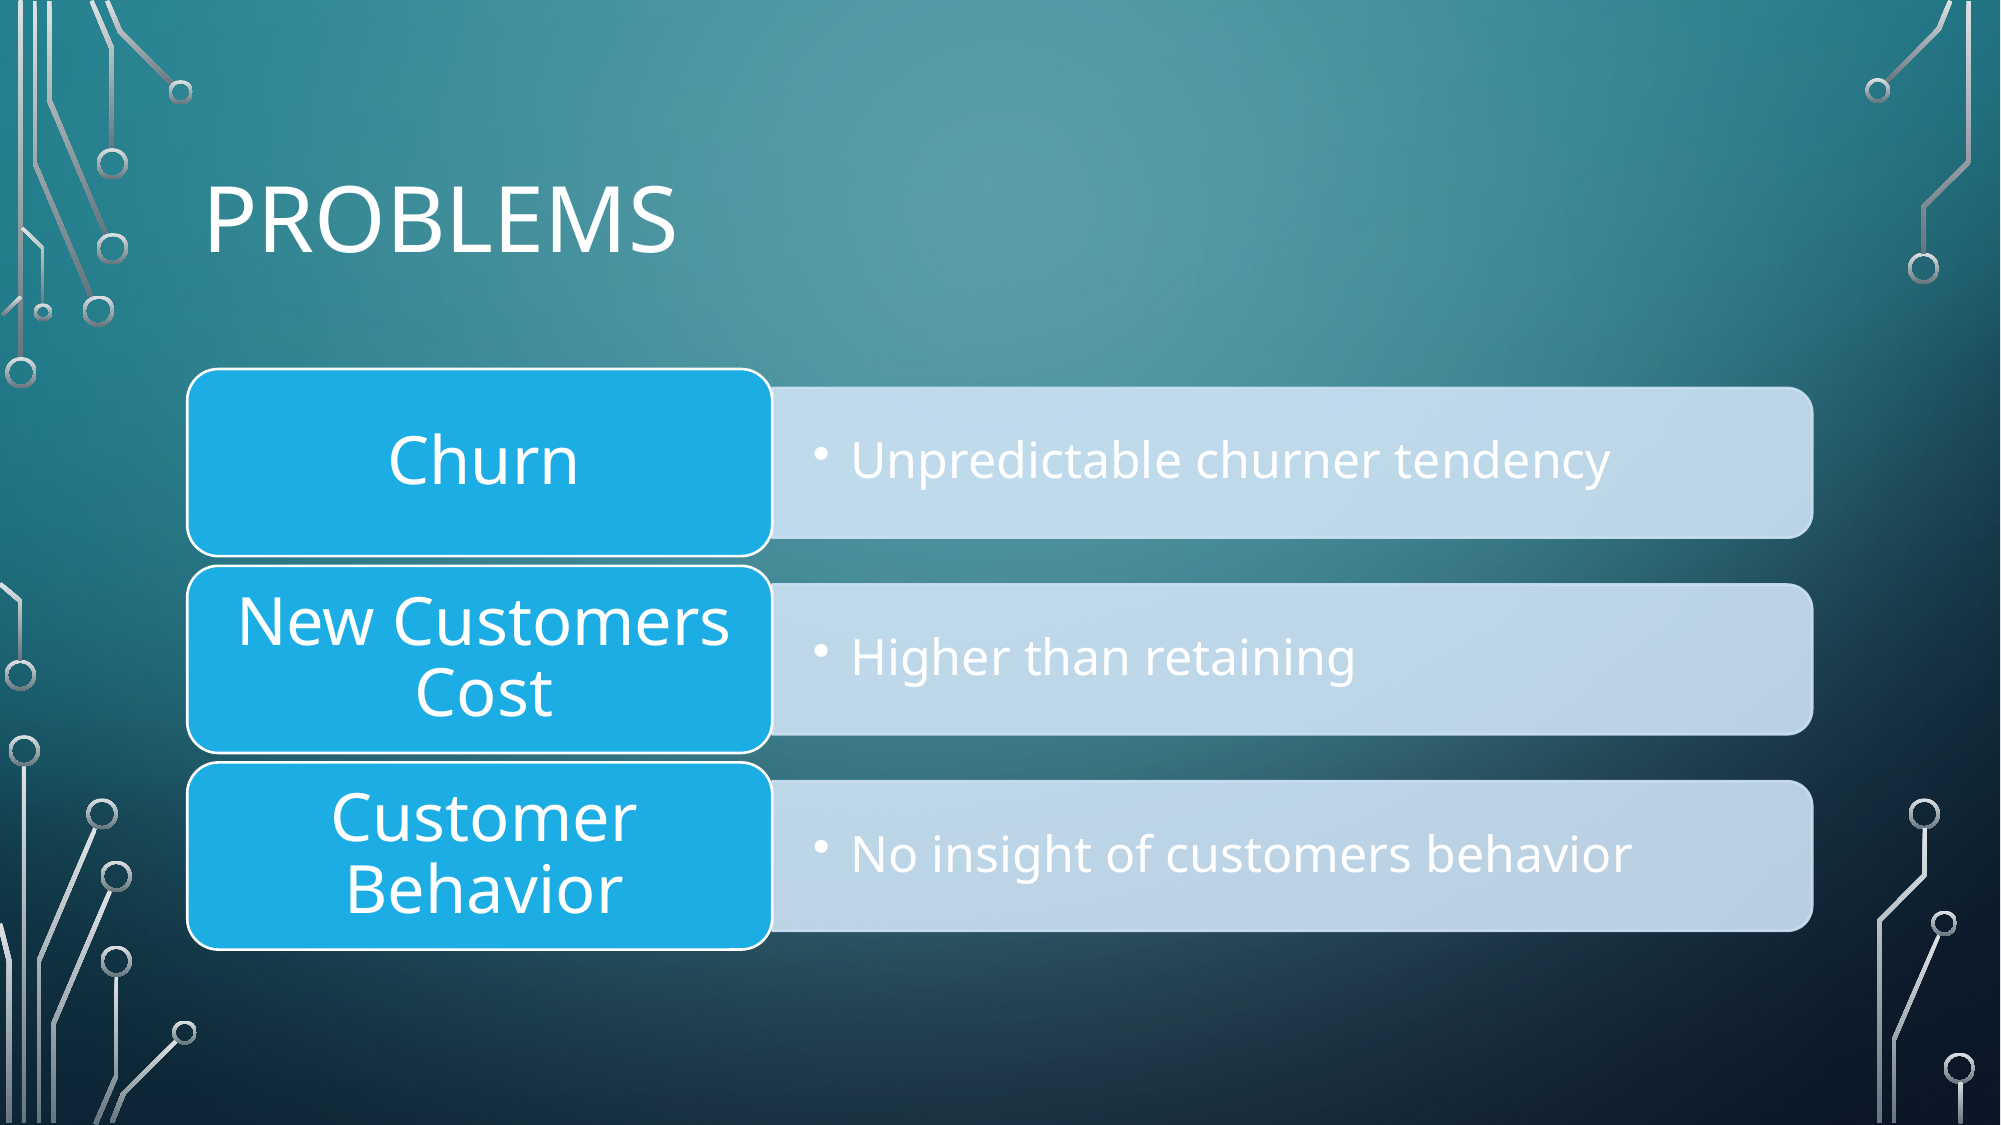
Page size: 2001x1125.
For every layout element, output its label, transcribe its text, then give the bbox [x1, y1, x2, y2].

title Problems [187, 101, 1813, 344]
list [186, 368, 1813, 951]
